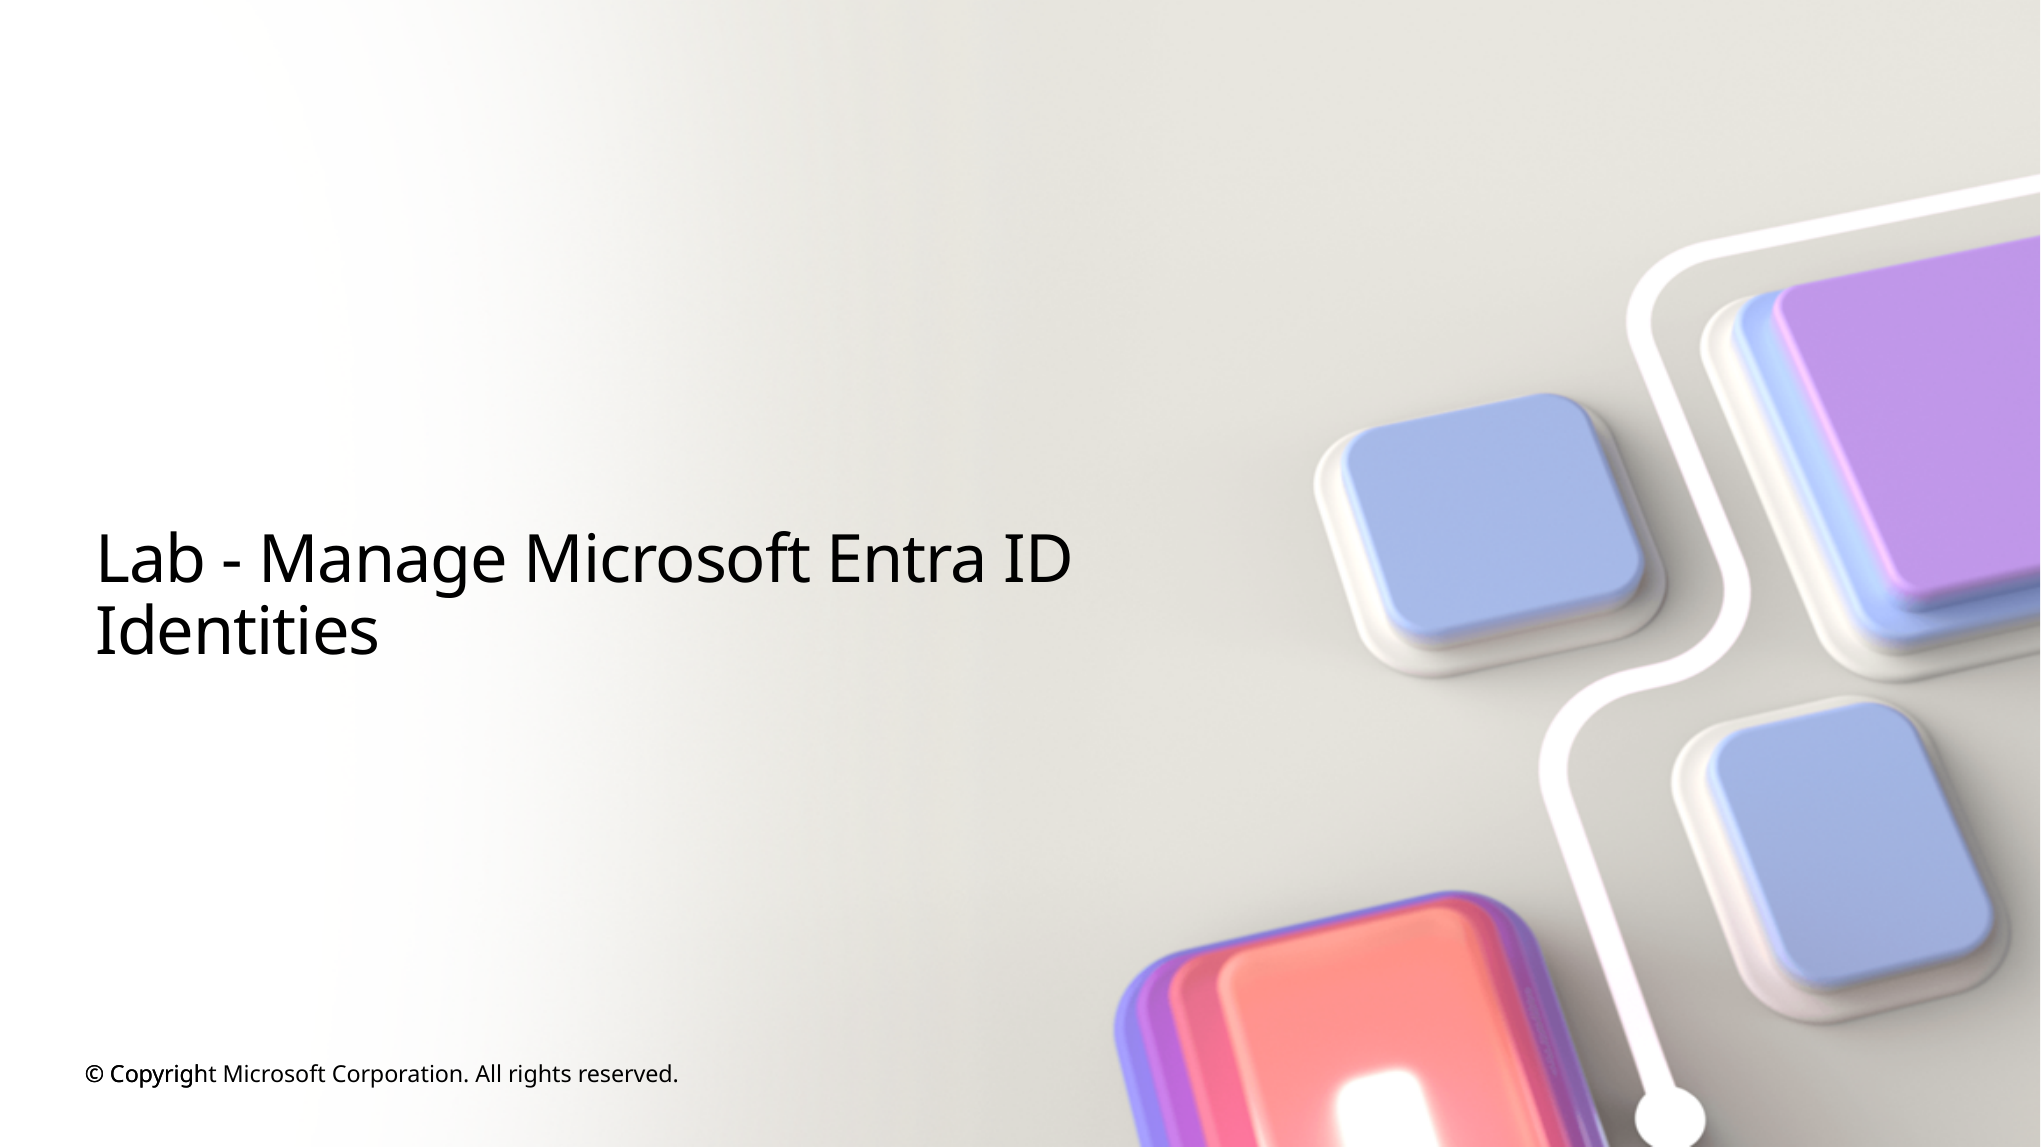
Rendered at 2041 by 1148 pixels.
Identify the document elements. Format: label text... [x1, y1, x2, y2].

picture [202, 0, 2041, 1147]
title Lab - Manage Microsoft Entra ID Identities [95, 523, 1158, 670]
